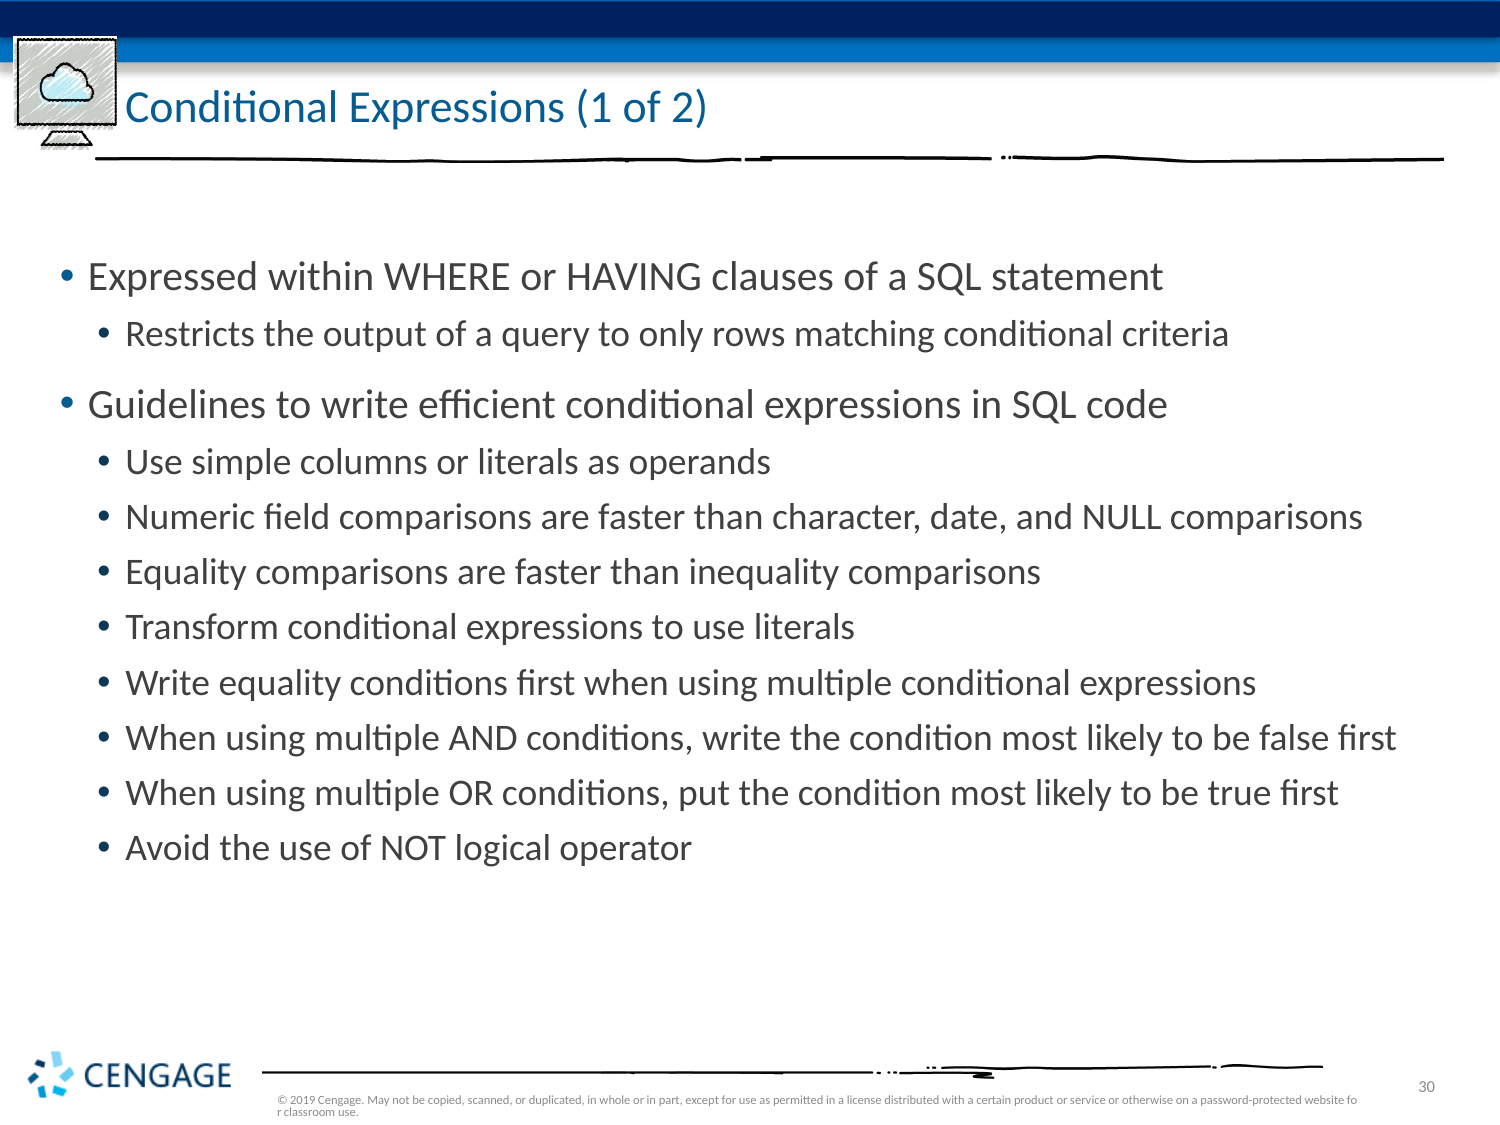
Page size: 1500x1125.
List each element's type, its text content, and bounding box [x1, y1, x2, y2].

list Expressed within WHERE or HAVING clauses of a SQL statement Restricts the output of a query to only rows matching conditional criteria Guidelines to write efficient conditional expressions in SQL code Use simple columns or literals as operands Numeric field comparisons are faster than character, date, and NULL comparisons Equality comparisons are faster than inequality comparisons Transform conditional expressions to use literals Write equality conditions first when using multiple conditional expressions When using multiple AND conditions, write the condition most likely to be false first When using multiple OR conditions, put the condition most likely to be true first Avoid the use of NOT logical operator [59, 252, 1441, 988]
footer © 2019 Cengage. May not be copied, scanned, or duplicated, in whole or in part, except for use as permitted in a license distributed with a certain product or service or otherwise on a password-protected website for classroom use. [262, 1079, 1375, 1120]
picture [13, 36, 117, 151]
picture [7, 1037, 244, 1111]
picture [262, 1064, 1323, 1079]
picture [95, 155, 1444, 163]
title Conditional Expressions (1 of 2) [125, 84, 1442, 132]
